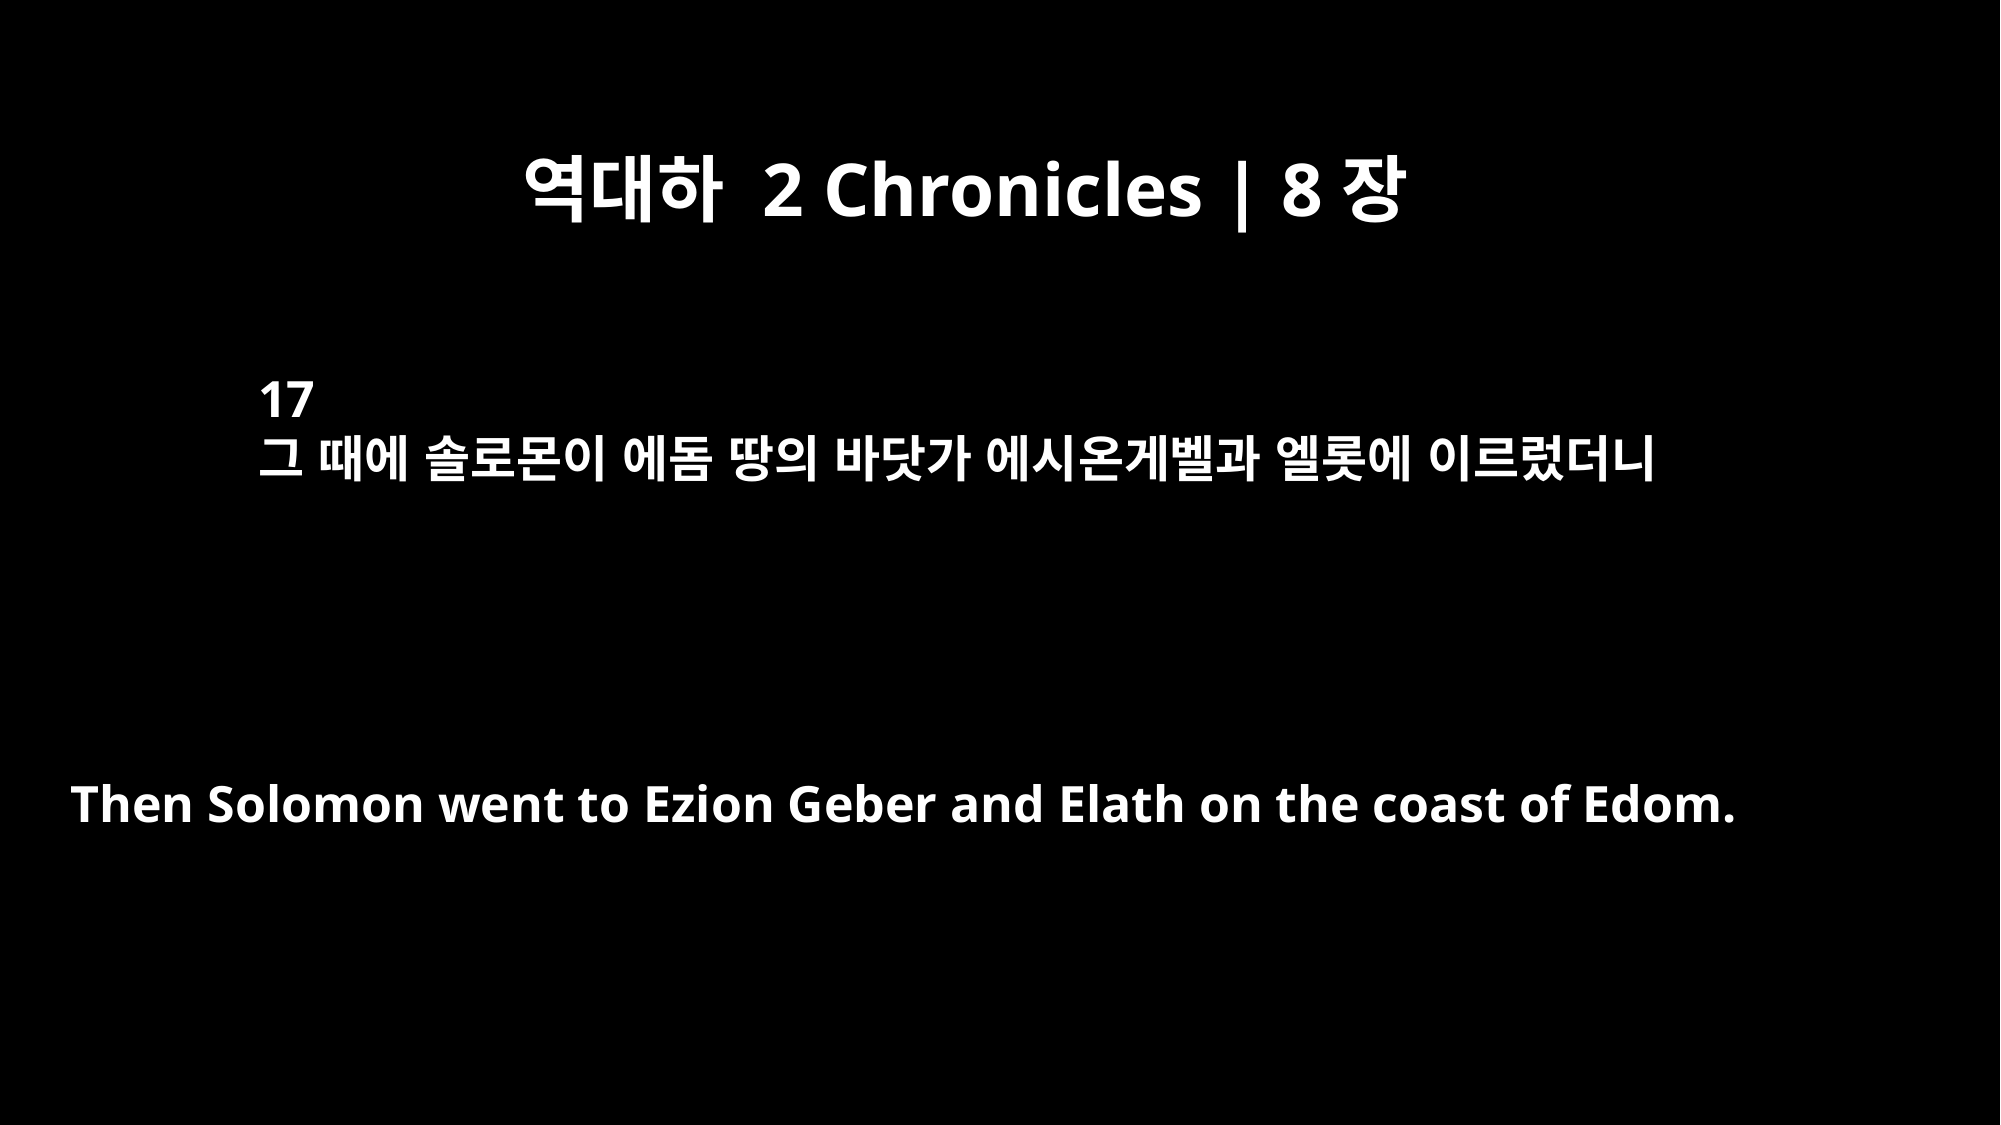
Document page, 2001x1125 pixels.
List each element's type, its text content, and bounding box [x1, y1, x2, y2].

text_box 17 그 때에 솔로몬이 에돔 땅의 바닷가 에시온게벨과 엘롯에 이르렀더니 [243, 359, 1674, 495]
text_box Then Solomon went to Ezion Geber and Elath on the coast of Edom. [55, 764, 1752, 840]
text_box 역대하 2 Chronicles | 8장 [507, 136, 1424, 239]
